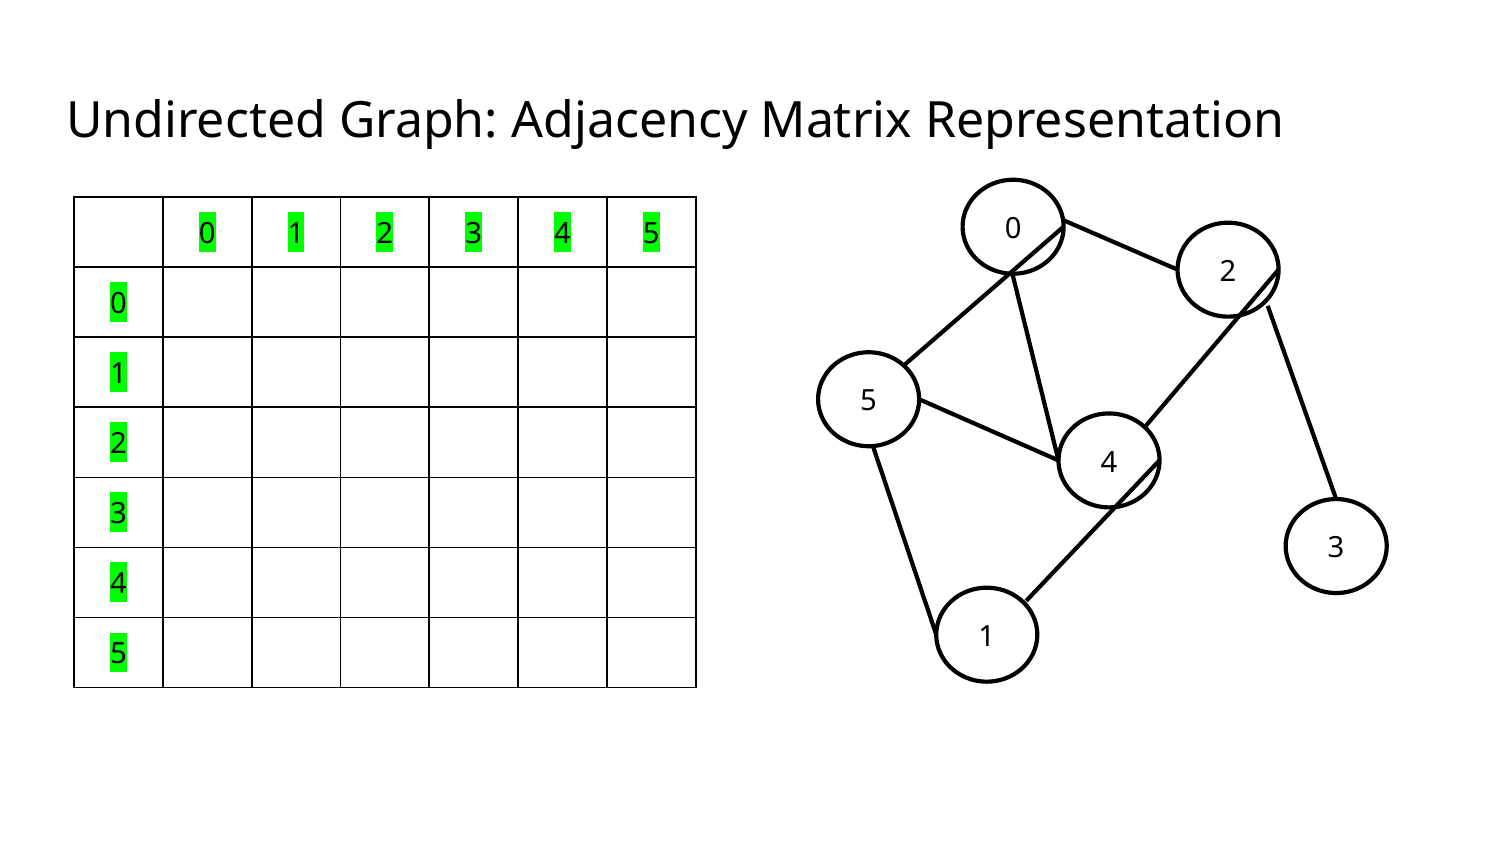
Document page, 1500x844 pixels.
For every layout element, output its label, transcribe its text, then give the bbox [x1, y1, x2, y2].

table_cell [253, 268, 340, 336]
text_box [872, 445, 952, 602]
table_cell [253, 548, 340, 617]
table_cell [608, 338, 695, 406]
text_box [1144, 302, 1193, 428]
table_cell [164, 408, 251, 477]
table_cell [608, 268, 695, 336]
table_header 5 [608, 198, 695, 266]
table_cell [164, 548, 251, 617]
table_cell [519, 338, 606, 406]
table_cell [253, 408, 340, 477]
table_cell 2 [75, 408, 162, 477]
table_cell [164, 618, 251, 687]
table_cell [253, 338, 340, 406]
table_cell [164, 268, 251, 336]
text_box 0 [960, 177, 1065, 275]
table_cell [430, 548, 517, 617]
table_cell [341, 338, 428, 406]
table_cell [608, 618, 695, 687]
text_box 4 [1056, 411, 1162, 510]
text_box 1 [934, 585, 1040, 684]
table_cell [341, 478, 428, 547]
table_cell [341, 268, 428, 336]
table_header 2 [341, 198, 428, 266]
table_cell [341, 548, 428, 617]
table_cell [608, 548, 695, 617]
text_box 5 [815, 350, 922, 449]
table_cell [430, 618, 517, 687]
table_cell [519, 408, 606, 477]
table_cell [430, 408, 517, 477]
table_header 1 [253, 198, 340, 266]
table_cell [430, 338, 517, 406]
title Undirected Graph: Adjacency Matrix Representation [51, 72, 1449, 167]
table_cell [253, 478, 340, 547]
table_cell [430, 268, 517, 336]
table_cell [608, 408, 695, 477]
table_cell 5 [75, 618, 162, 687]
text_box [918, 398, 1074, 428]
table_cell [164, 338, 251, 406]
table_cell [519, 548, 606, 617]
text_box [1025, 493, 1074, 602]
table_cell [519, 268, 606, 336]
table_cell [341, 408, 428, 477]
table_cell [164, 478, 251, 547]
table_cell 1 [75, 338, 162, 406]
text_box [904, 259, 978, 365]
table_cell [519, 478, 606, 547]
text_box 3 [1283, 497, 1389, 596]
table_cell [430, 478, 517, 547]
table_header 0 [164, 198, 251, 266]
table_header 4 [519, 198, 606, 266]
table_cell [253, 618, 340, 687]
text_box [1267, 305, 1337, 500]
table_cell 3 [75, 478, 162, 547]
table_cell [608, 478, 695, 547]
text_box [1011, 272, 1074, 398]
text_box 2 [1175, 220, 1281, 319]
table_cell 4 [75, 548, 162, 617]
table_header [75, 198, 162, 266]
table_header 3 [430, 198, 517, 266]
table_cell [519, 618, 606, 687]
table_cell [341, 618, 428, 687]
table_cell 0 [75, 268, 162, 336]
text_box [1063, 219, 1193, 237]
